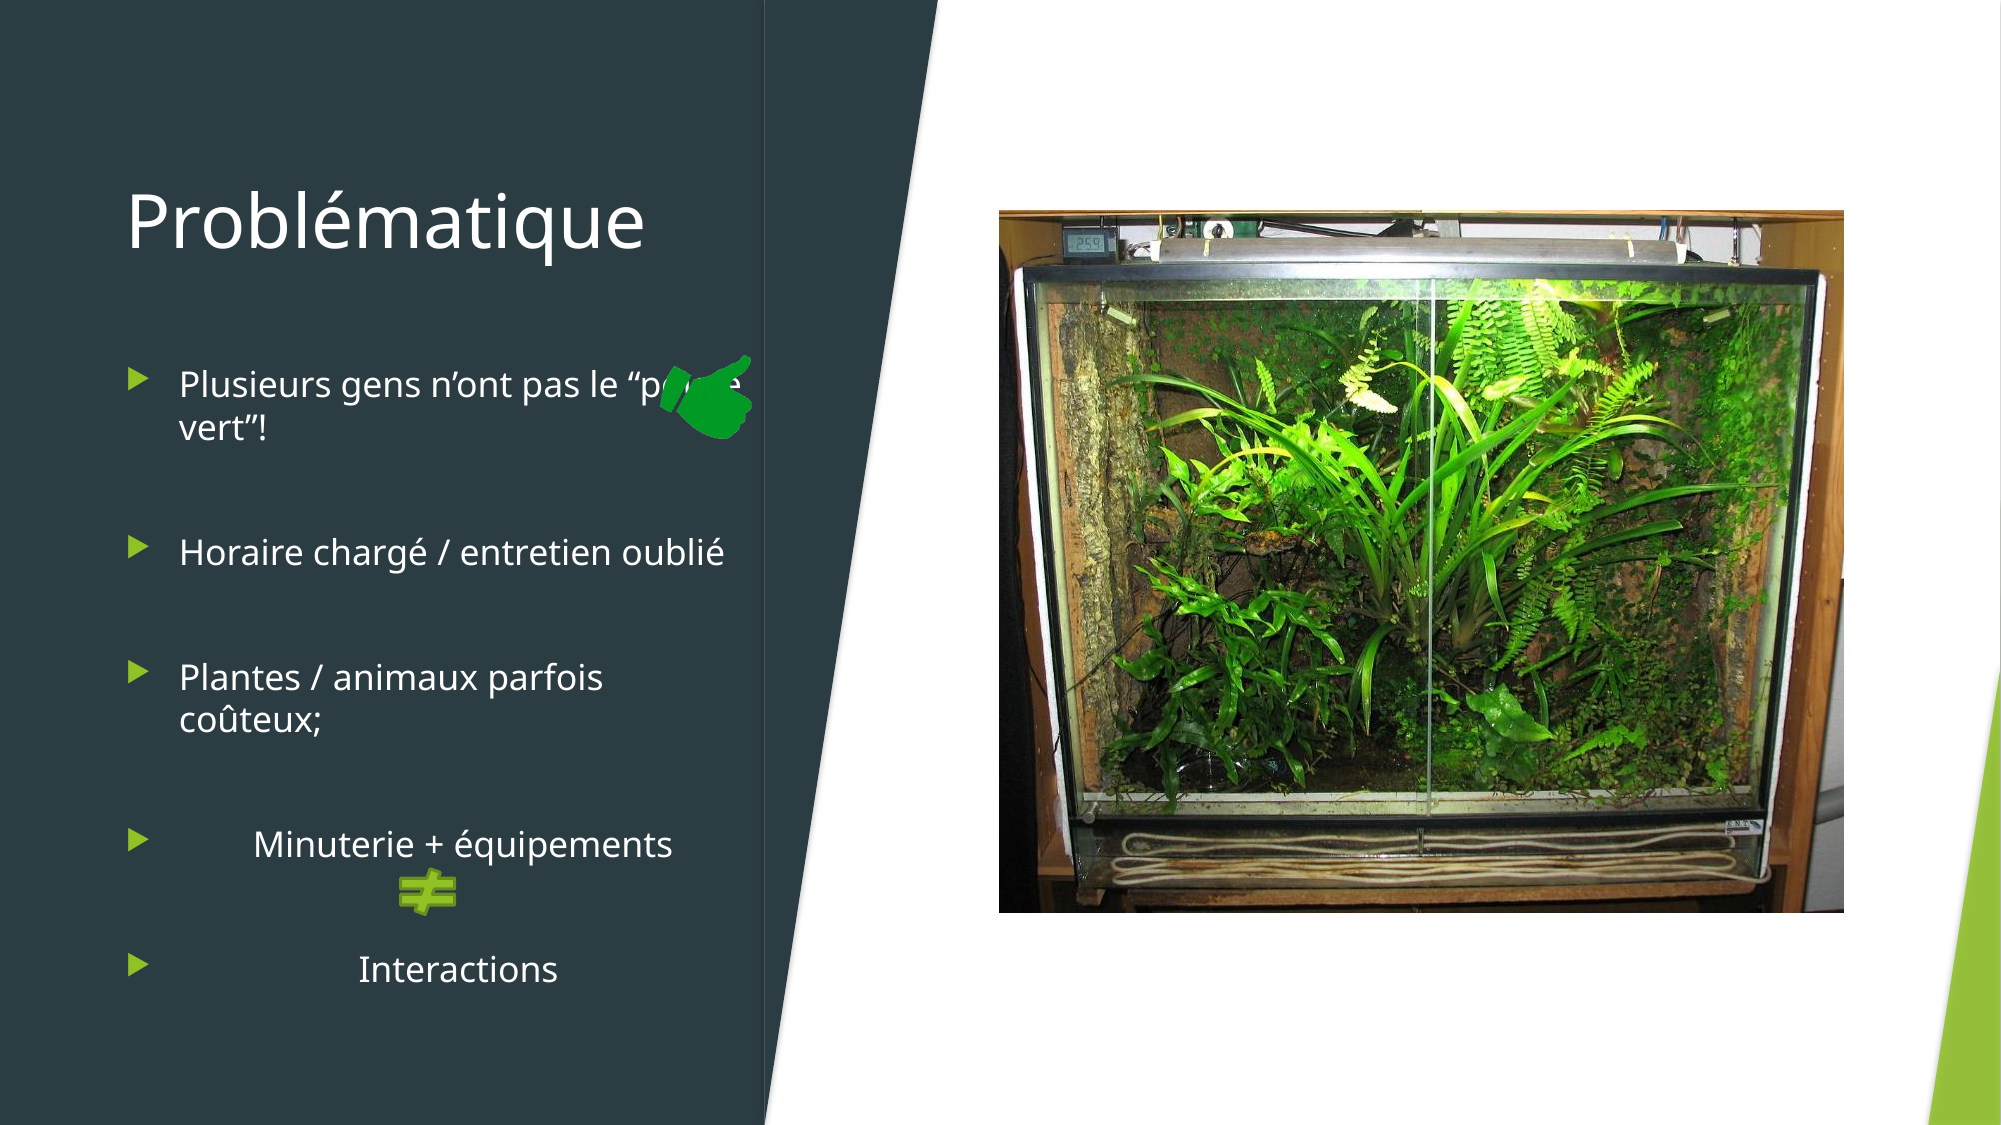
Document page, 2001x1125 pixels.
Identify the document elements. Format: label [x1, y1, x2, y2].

list [999, 209, 1845, 914]
picture [664, 342, 761, 439]
text_box [0, 0, 2000, 1125]
